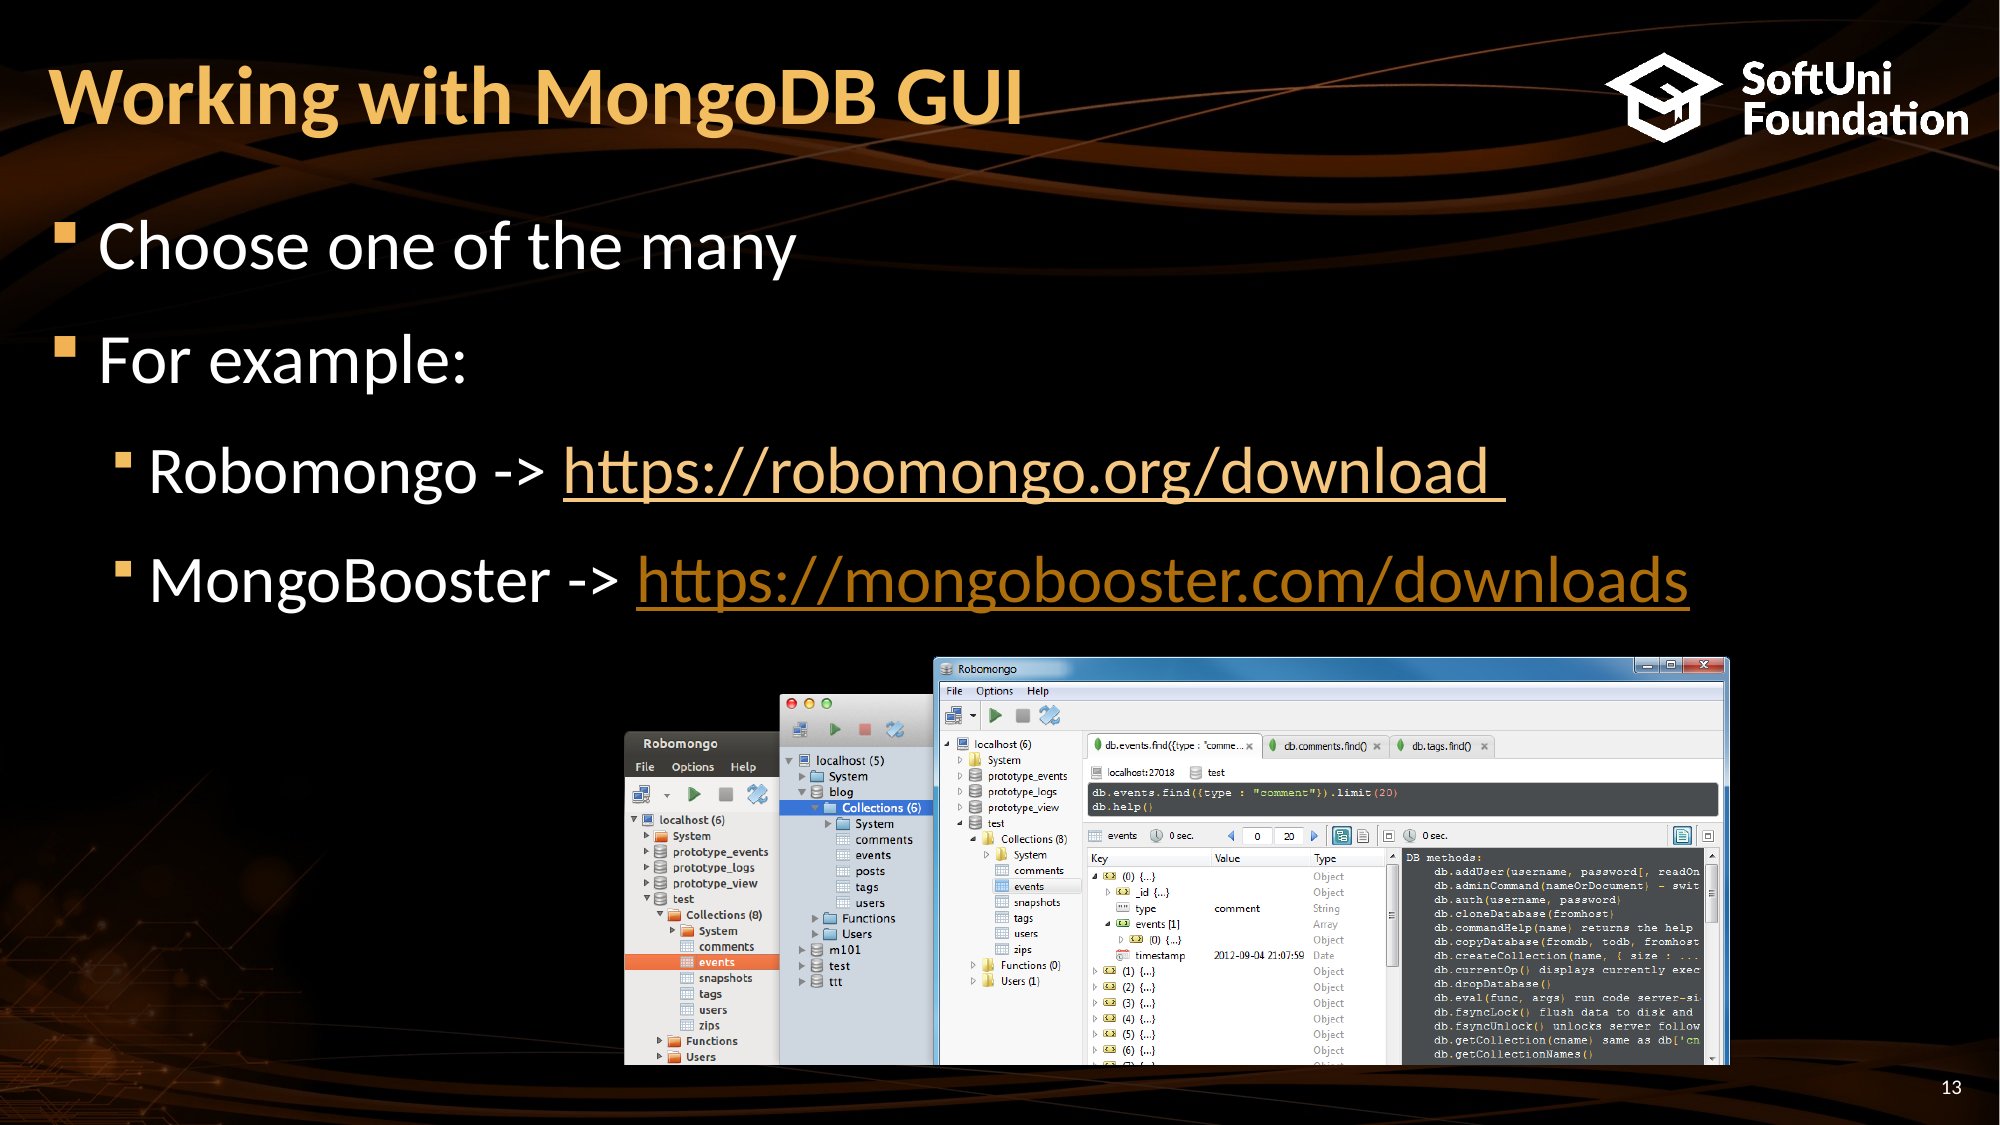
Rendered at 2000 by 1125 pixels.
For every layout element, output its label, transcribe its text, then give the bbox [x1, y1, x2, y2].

picture [0, 0, 2000, 1125]
list Choose one of the many For example: Robomongo -> https://robomongo.org/download MongoBooster -> https://mongobooster.com/downloads [31, 188, 1968, 1103]
title Working with MongoDB GUI [30, 6, 1602, 189]
